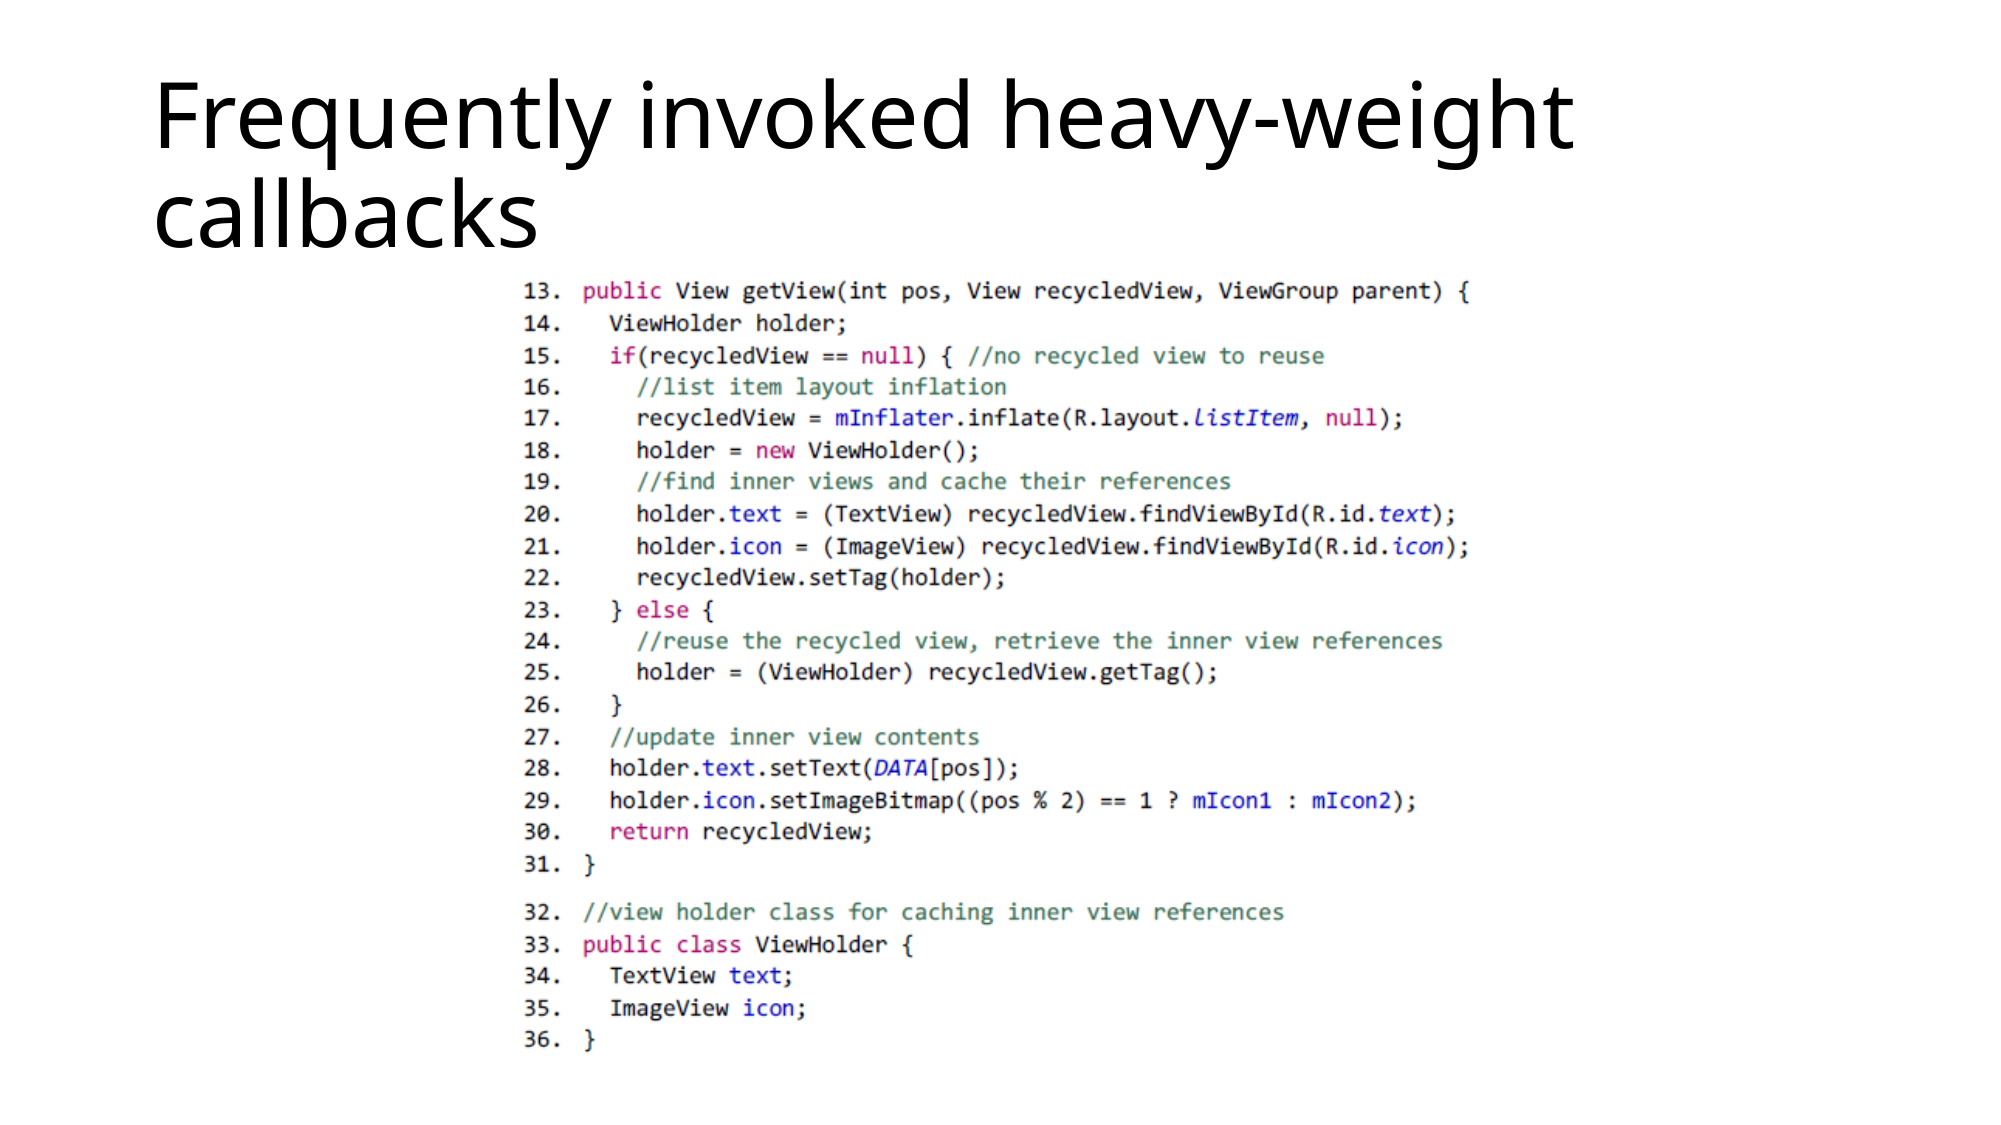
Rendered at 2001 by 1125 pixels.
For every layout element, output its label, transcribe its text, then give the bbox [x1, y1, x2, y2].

title Frequently invoked heavy-weight callbacks [137, 59, 1863, 278]
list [522, 277, 1478, 1064]
